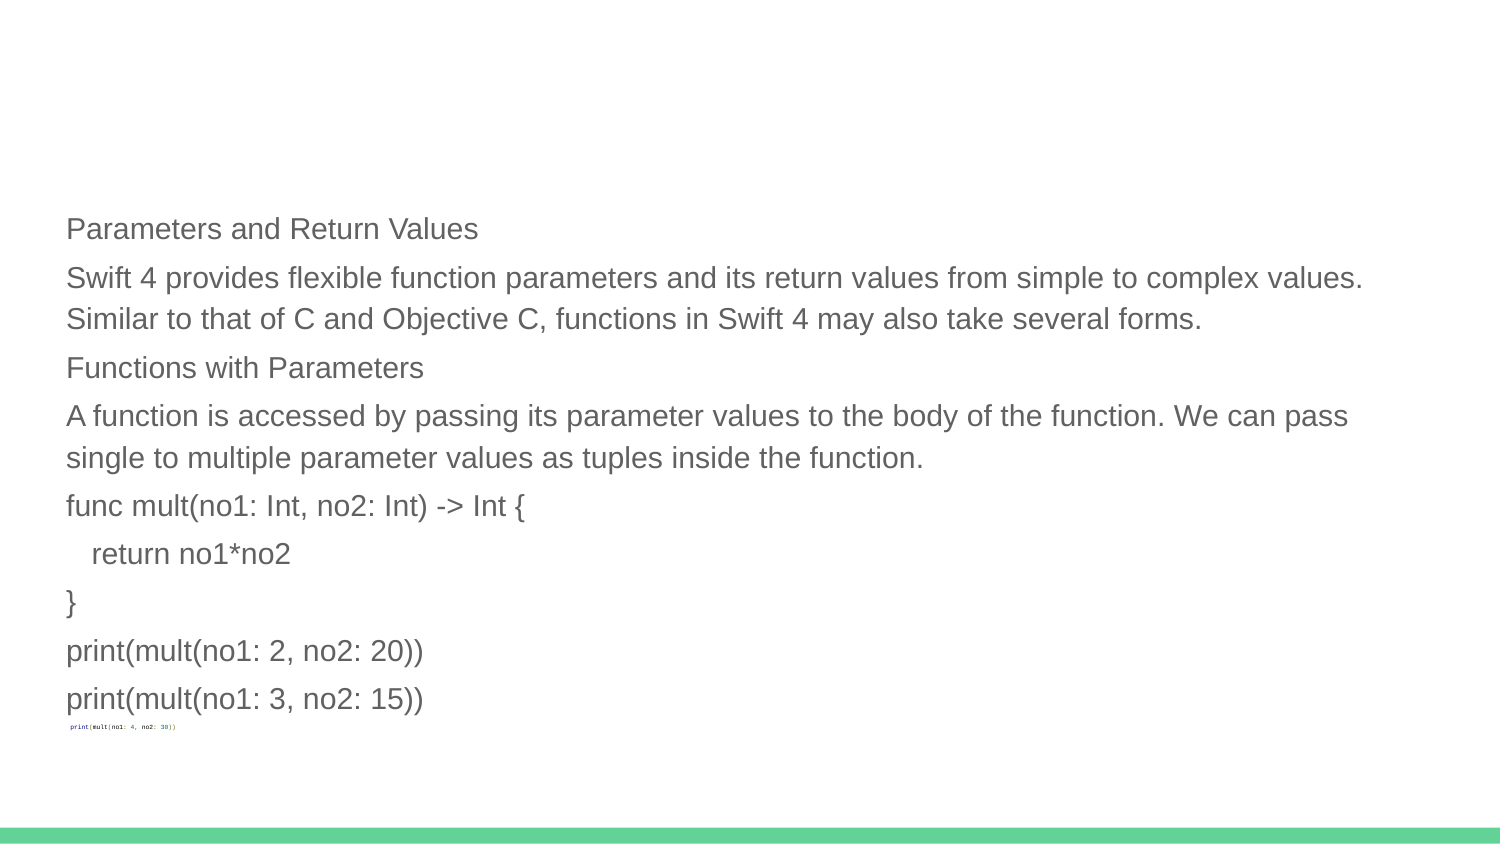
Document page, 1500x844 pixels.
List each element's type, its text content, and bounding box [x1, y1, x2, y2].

list Parameters and Return Values Swift 4 provides flexible function parameters and its return values from simple to complex values. Similar to that of C and Objective C, functions in Swift 4 may also take several forms. Functions with Parameters A function is accessed by passing its parameter values to the body of the function. We can pass single to multiple parameter values as tuples inside the function. func mult(no1: Int, no2: Int) -> Int { return no1*no2 } print(mult(no1: 2, no2: 20)) print(mult(no1: 3, no2: 15)) print(mult(no1: 4, no2: 30)) [51, 189, 1449, 750]
